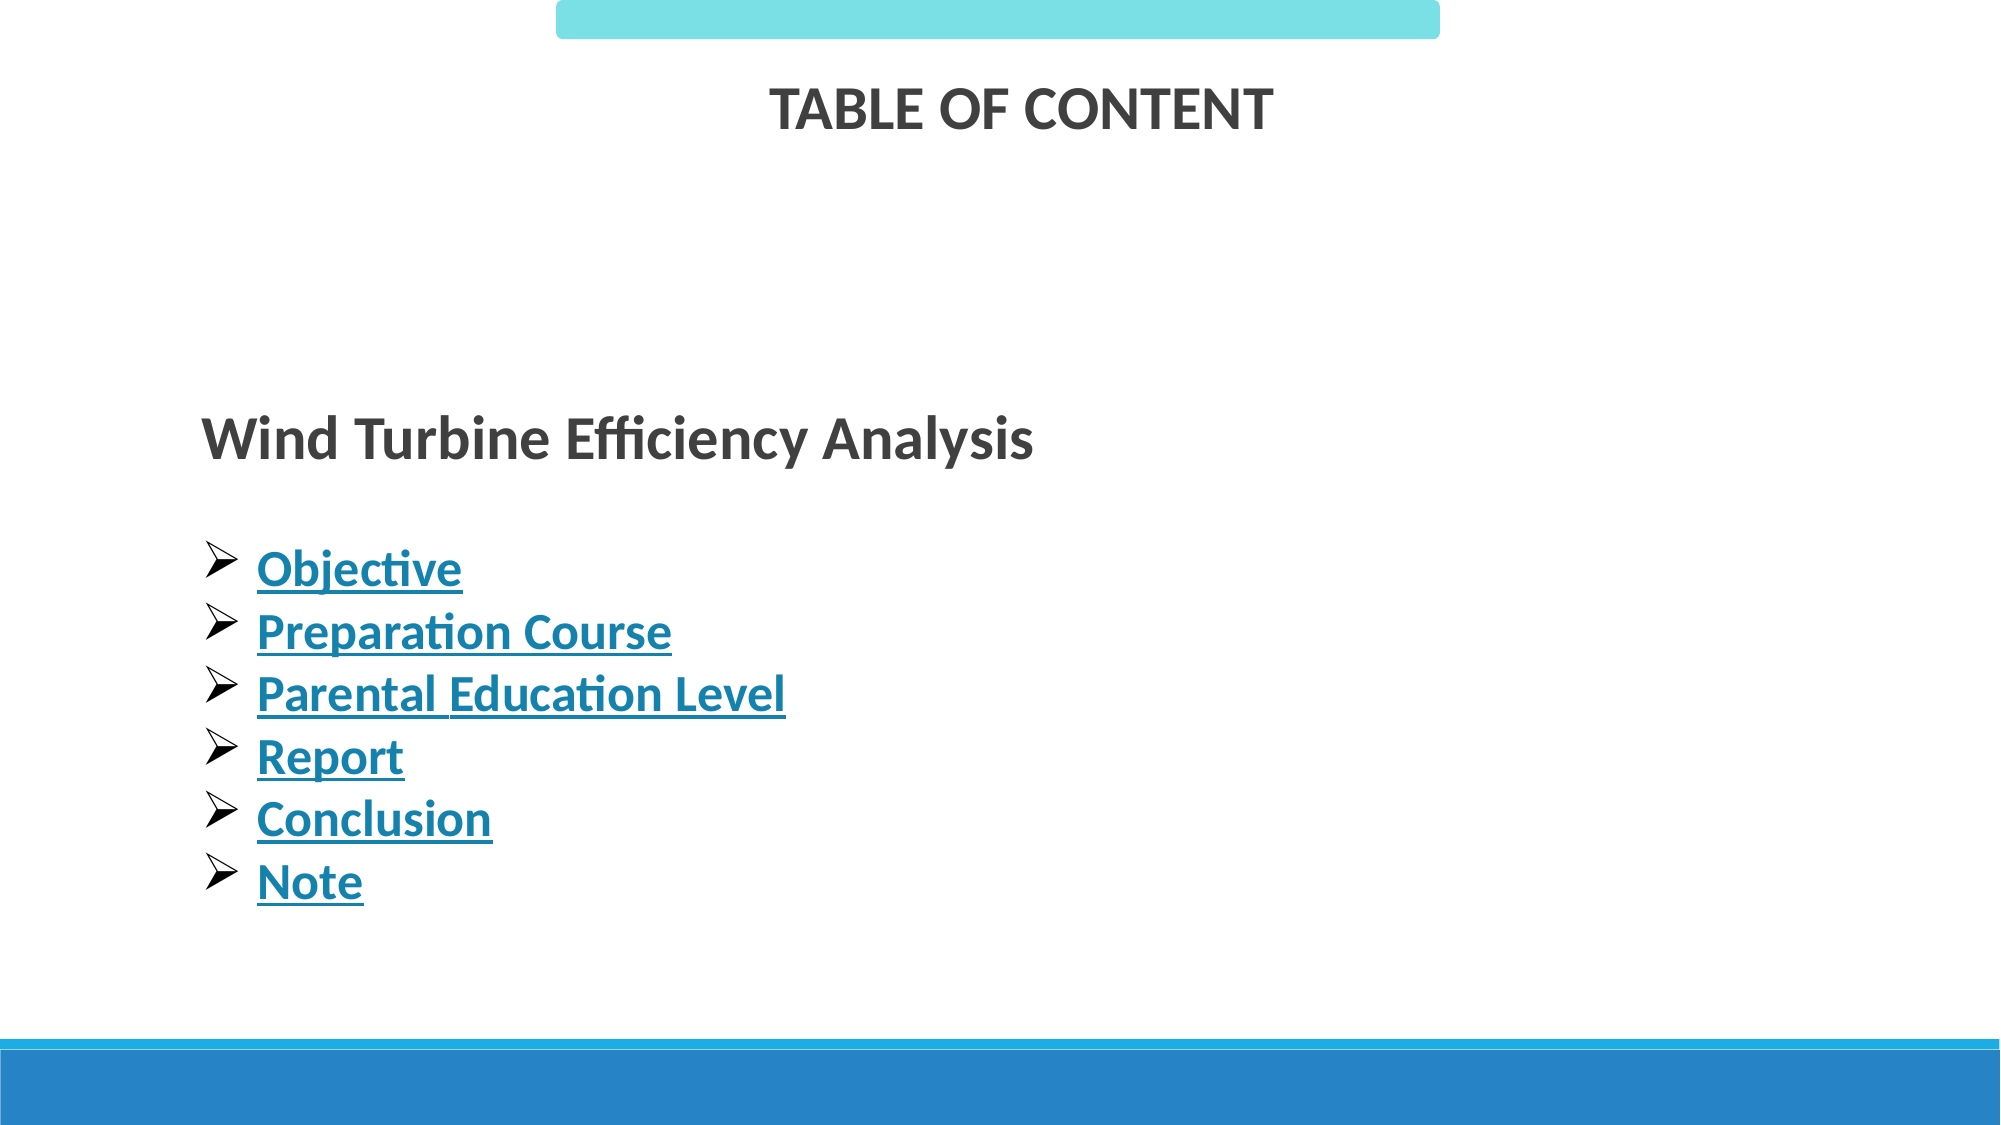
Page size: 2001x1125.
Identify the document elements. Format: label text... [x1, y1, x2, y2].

text_box [554, 0, 1442, 41]
text_box Wind Turbine Efficiency Analysis Objective Preparation Course Parental Education Level Report Conclusion Note [186, 389, 1814, 918]
text_box TABLE OF CONTENT [208, 60, 1836, 150]
